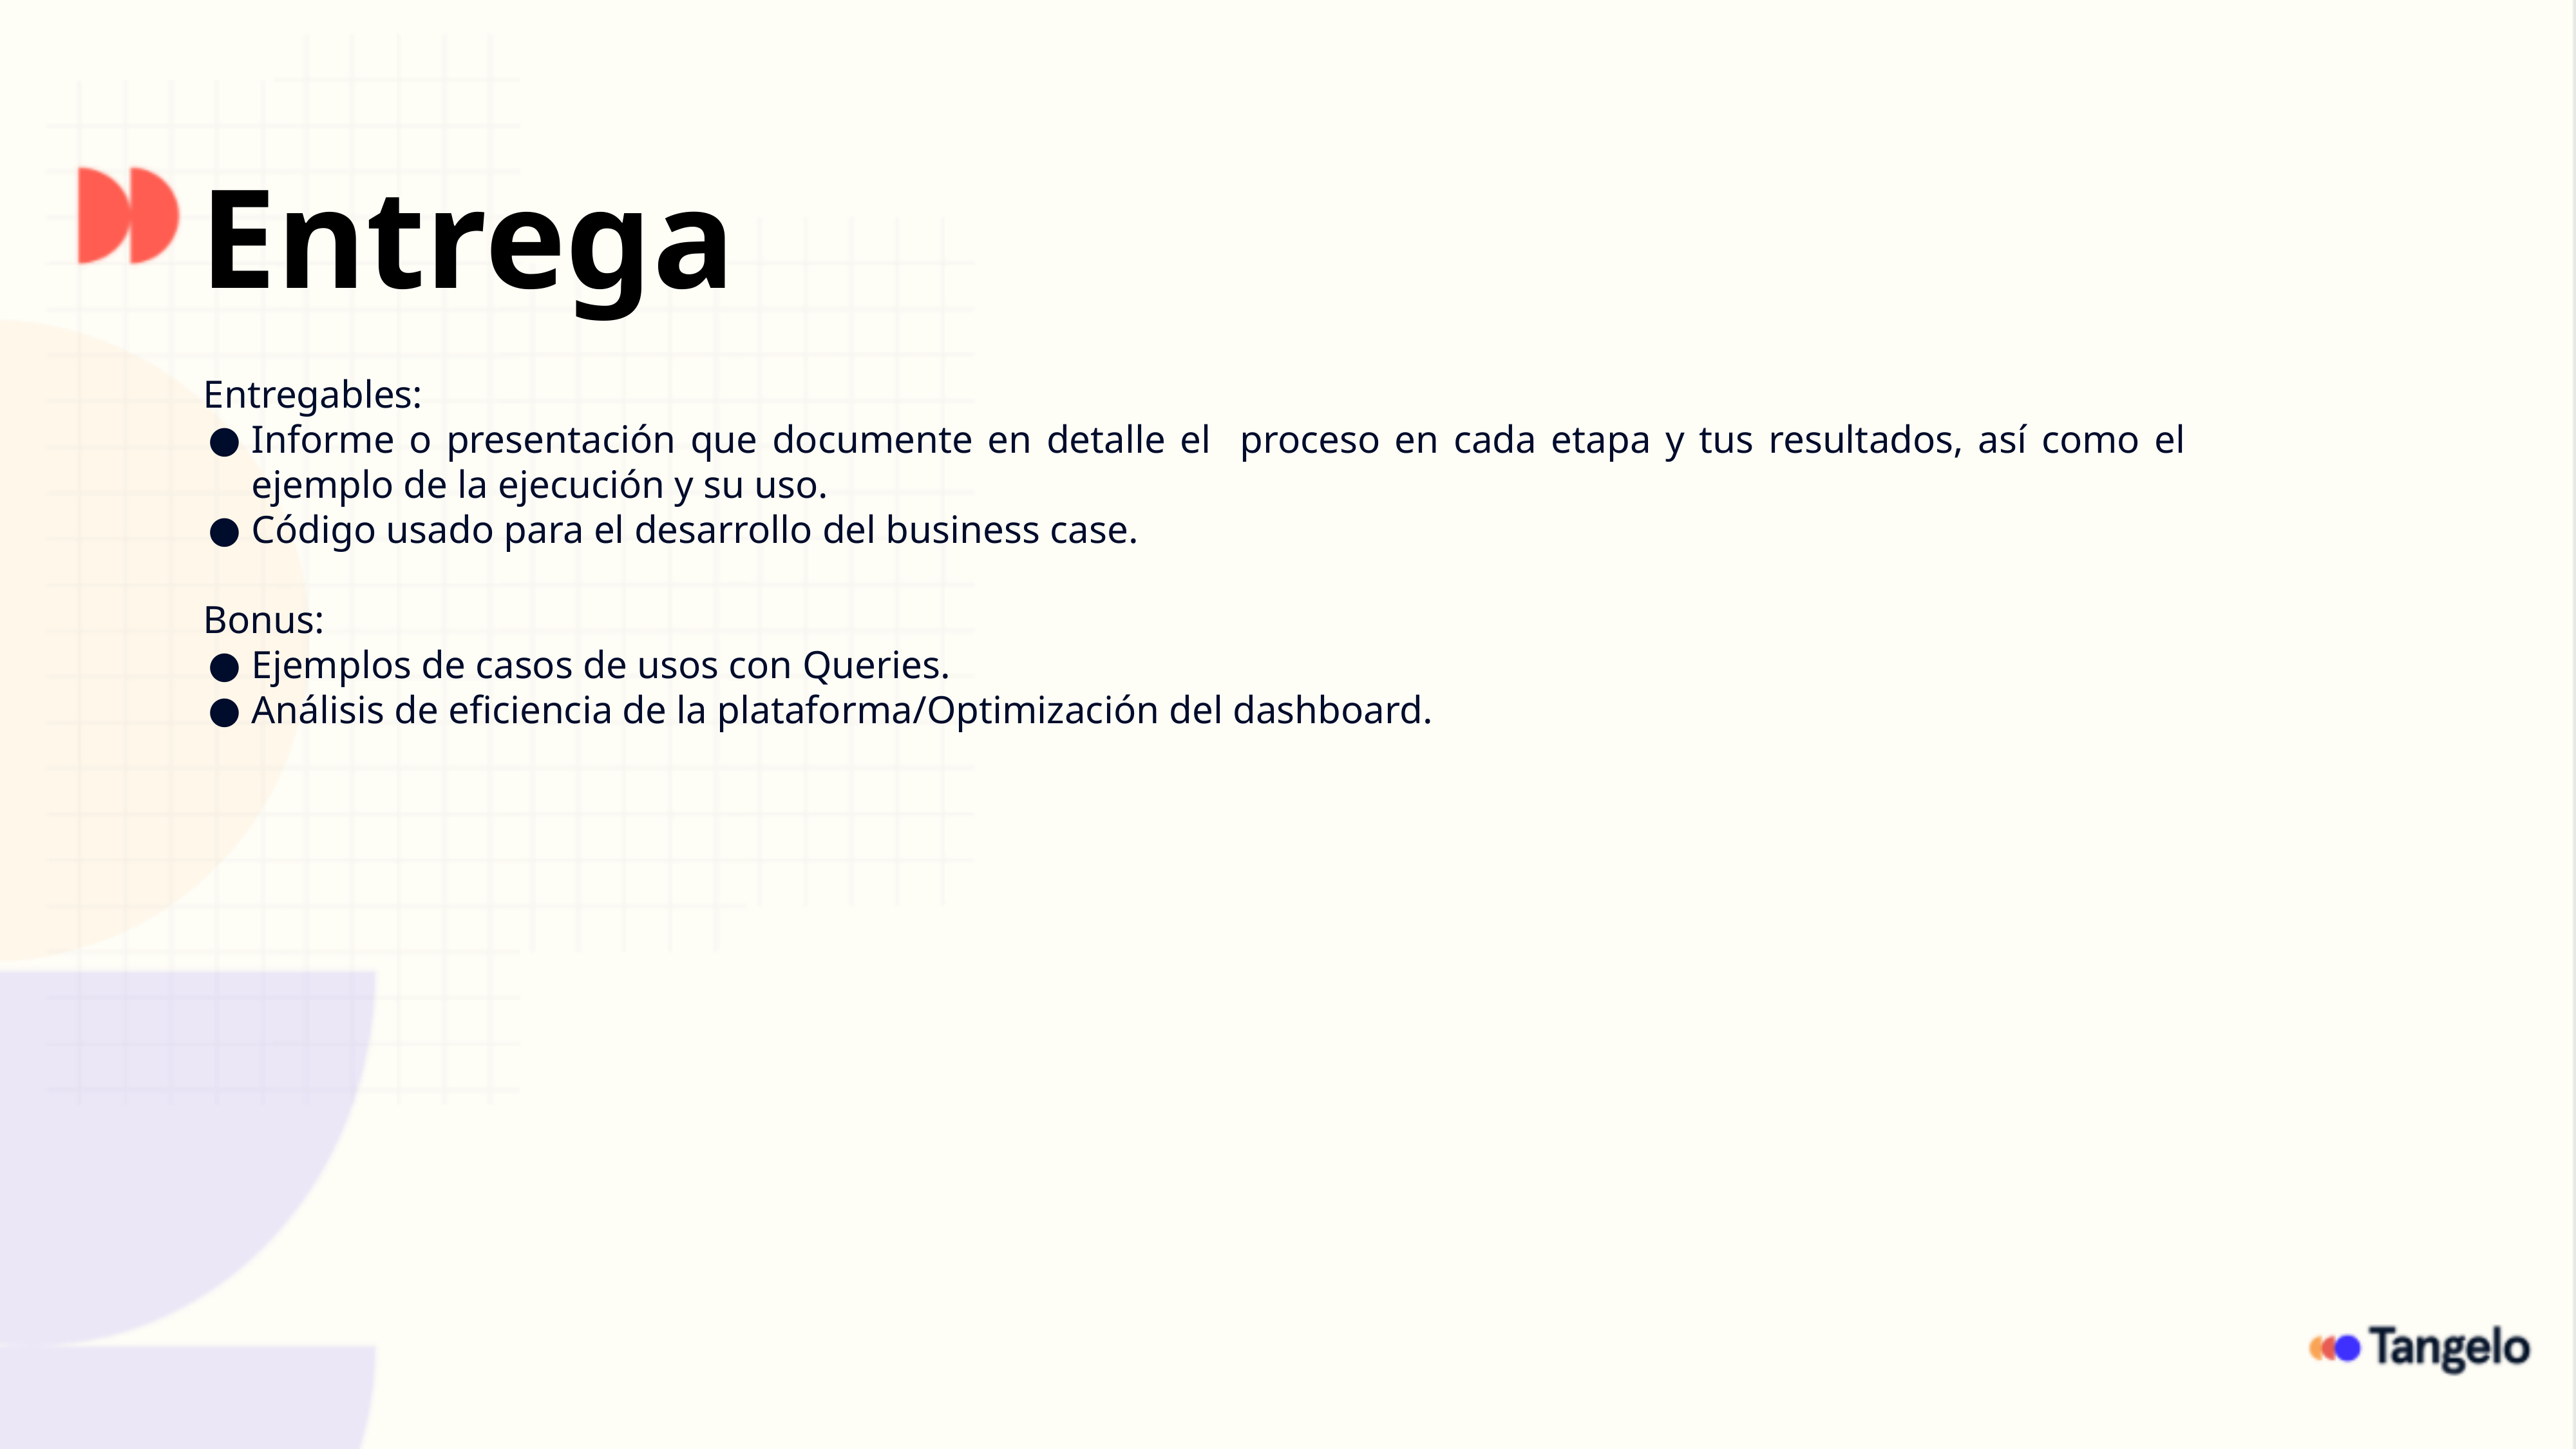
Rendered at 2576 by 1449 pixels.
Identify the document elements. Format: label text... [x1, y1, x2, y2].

text_box Entrega [198, 149, 1427, 317]
picture [0, 0, 2576, 1449]
text_box Entregables: Informe o presentación que documente en detalle el proceso en cada etapa y tus resultados, así como el ejemplo de la ejecución y su uso. Código usado para el desarrollo del business case. Bonus: Ejemplos de casos de usos con Queries. Análisis de eficiencia de la plataforma/Optimización del dashboard. [198, 365, 2192, 736]
